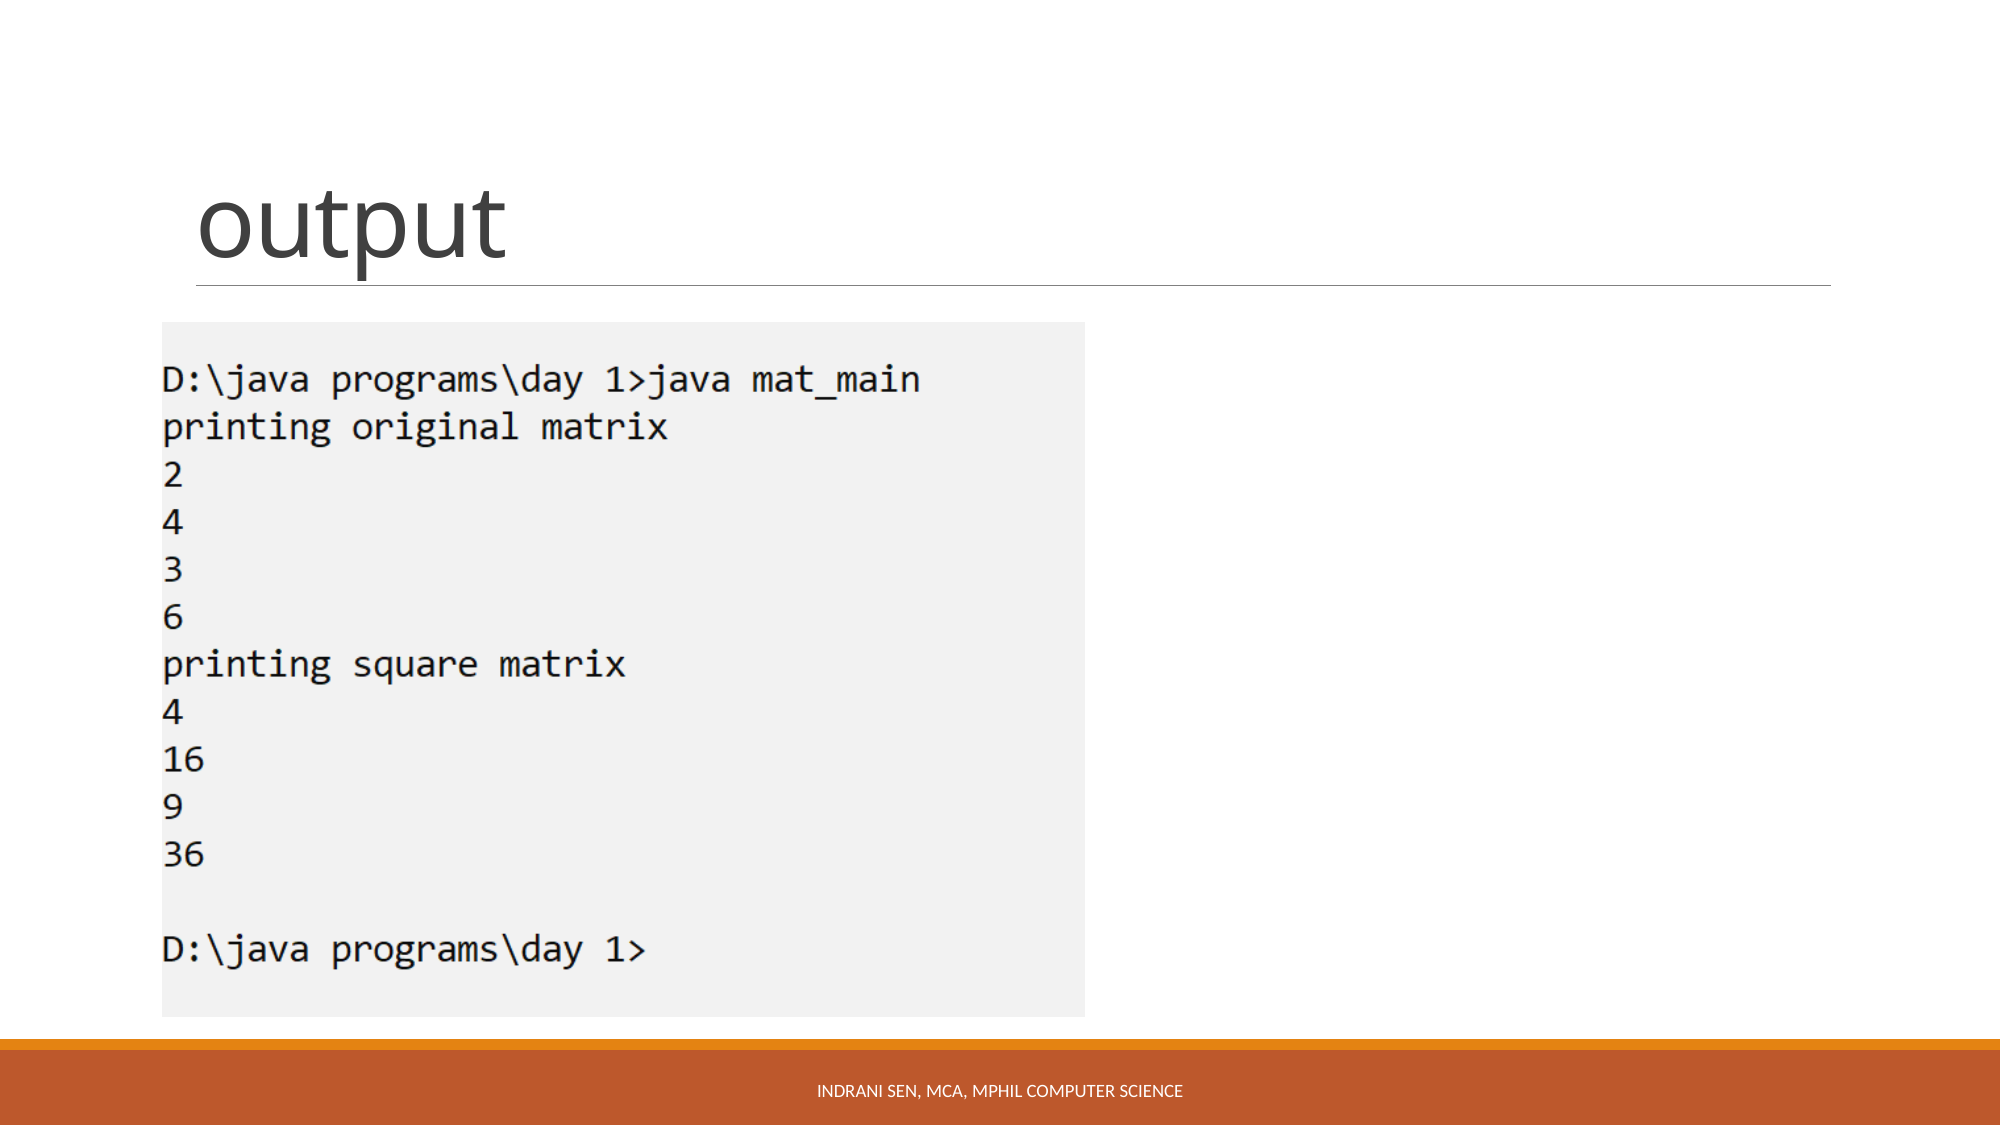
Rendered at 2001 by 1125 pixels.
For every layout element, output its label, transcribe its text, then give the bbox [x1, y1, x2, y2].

footer Indrani Sen, MCA, MPhil Computer Science [604, 1059, 1396, 1120]
title output [180, 47, 1830, 285]
picture [161, 322, 1086, 1017]
